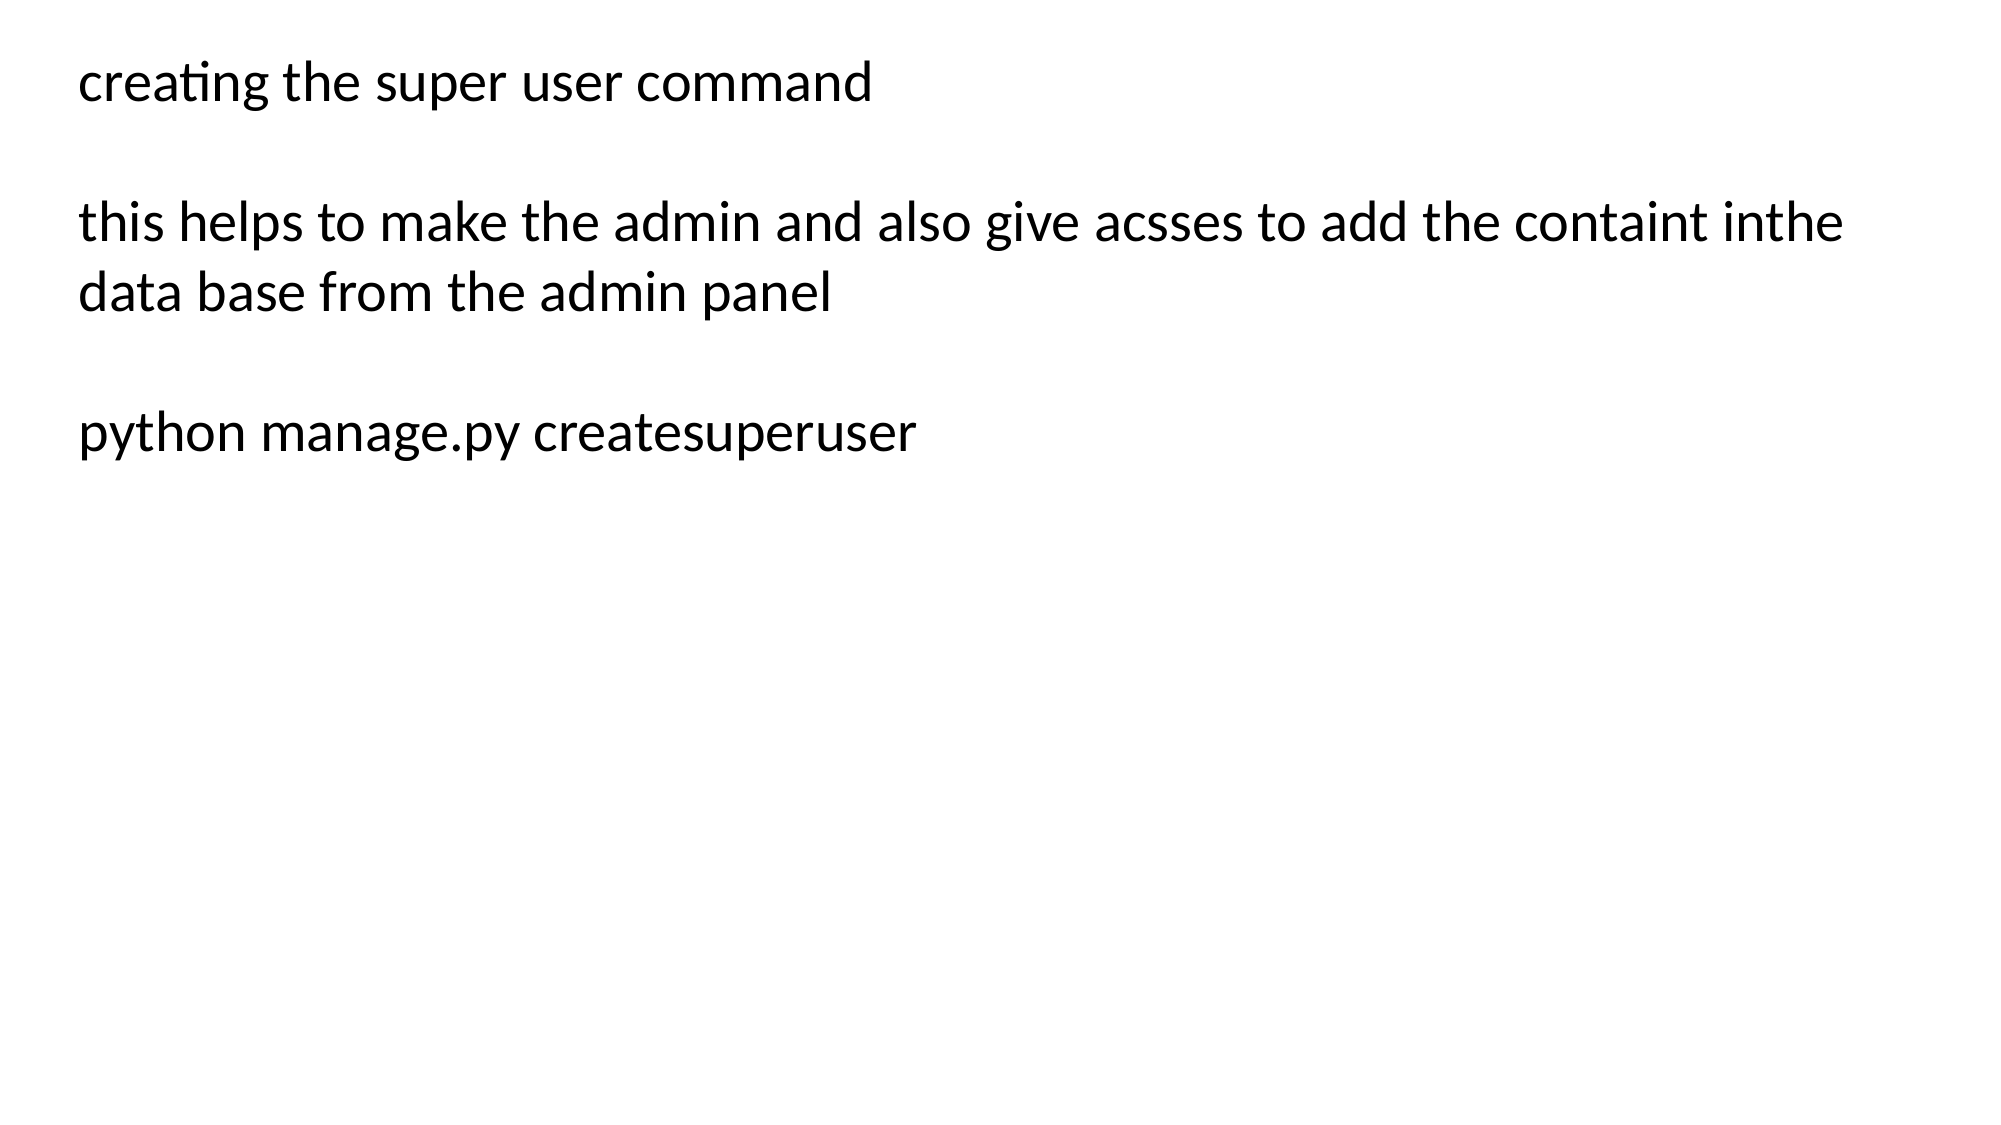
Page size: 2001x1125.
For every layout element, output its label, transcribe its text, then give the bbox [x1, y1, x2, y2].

text_box creating the super user command this helps to make the admin and also give acsses to add the containt inthe data base from the admin panel python manage.py createsuperuser [64, 35, 1936, 1097]
